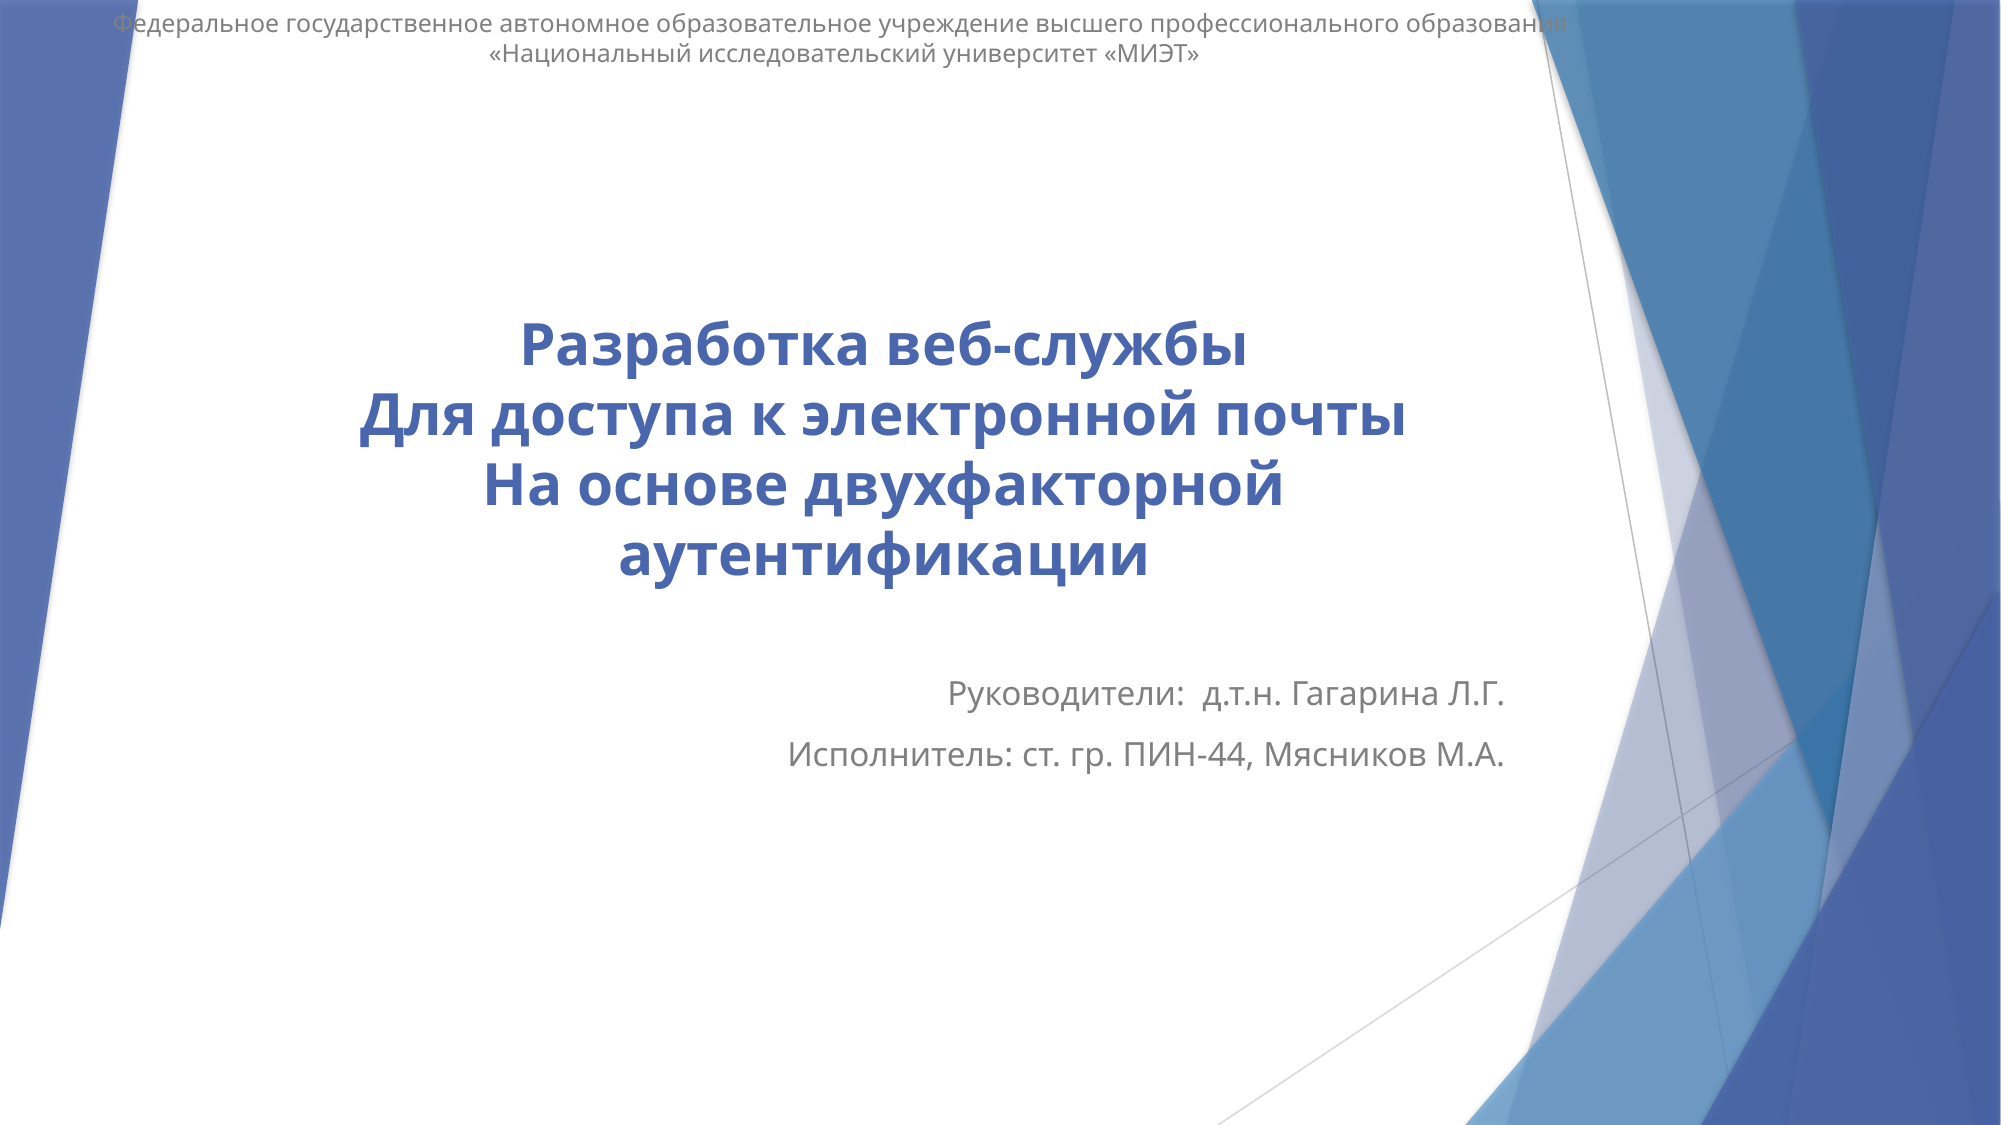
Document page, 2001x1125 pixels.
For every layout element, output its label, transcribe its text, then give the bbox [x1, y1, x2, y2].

text_box Федеральное государственное автономное образовательное учреждение высшего профессионального образования «Национальный исследовательский университет «МИЭТ» [60, 0, 1629, 76]
subtitle Руководители: д.т.н. Гагарина Л.Г. Исполнитель: ст. гр. ПИН-44, Мясников М.А. [247, 664, 1522, 845]
title Разработка веб-службы Для доступа к электронной почты На основе двухфакторной аутентификации [247, 394, 1522, 664]
